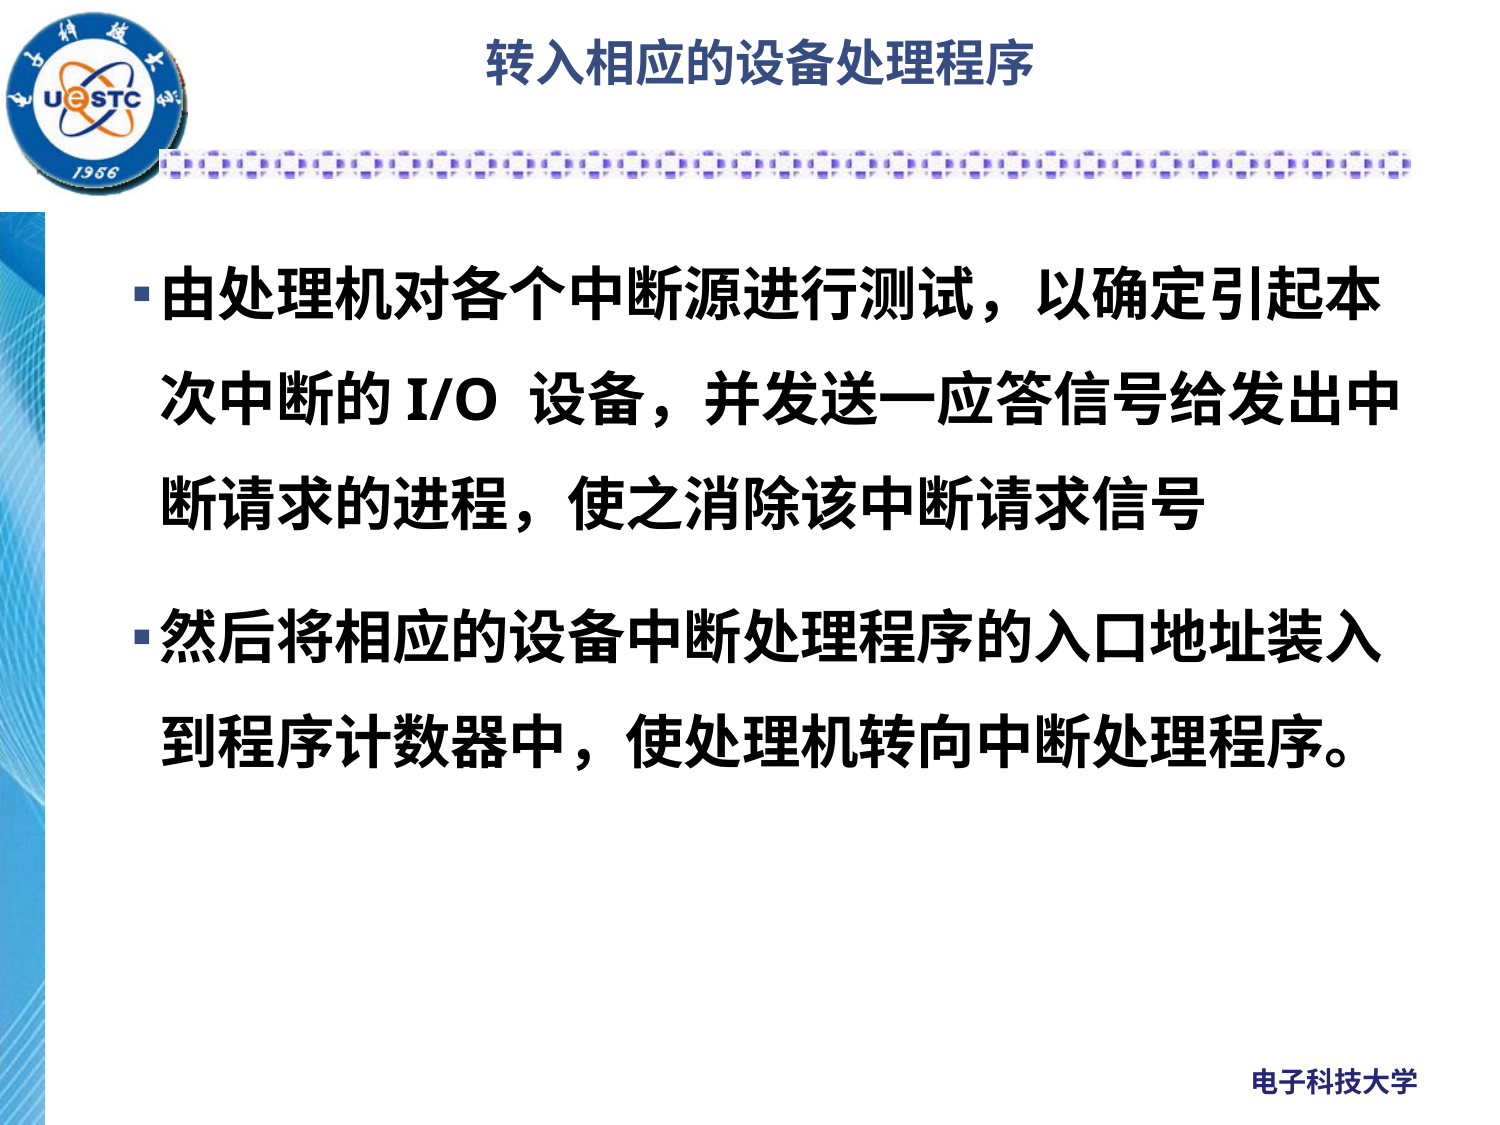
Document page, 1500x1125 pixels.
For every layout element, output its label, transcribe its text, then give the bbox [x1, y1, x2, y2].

picture [0, 212, 45, 1125]
picture [5, 0, 1411, 197]
list 由处理机对各个中断源进行测试，以确定引起本次中断的I/O 设备，并发送一应答信号给发出中断请求的进程，使之消除该中断请求信号 然后将相应的设备中断处理程序的入口地址装入到程序计数器中，使处理机转向中断处理程序。 [116, 215, 1442, 1062]
title 转入相应的设备处理程序 [159, 31, 1362, 122]
